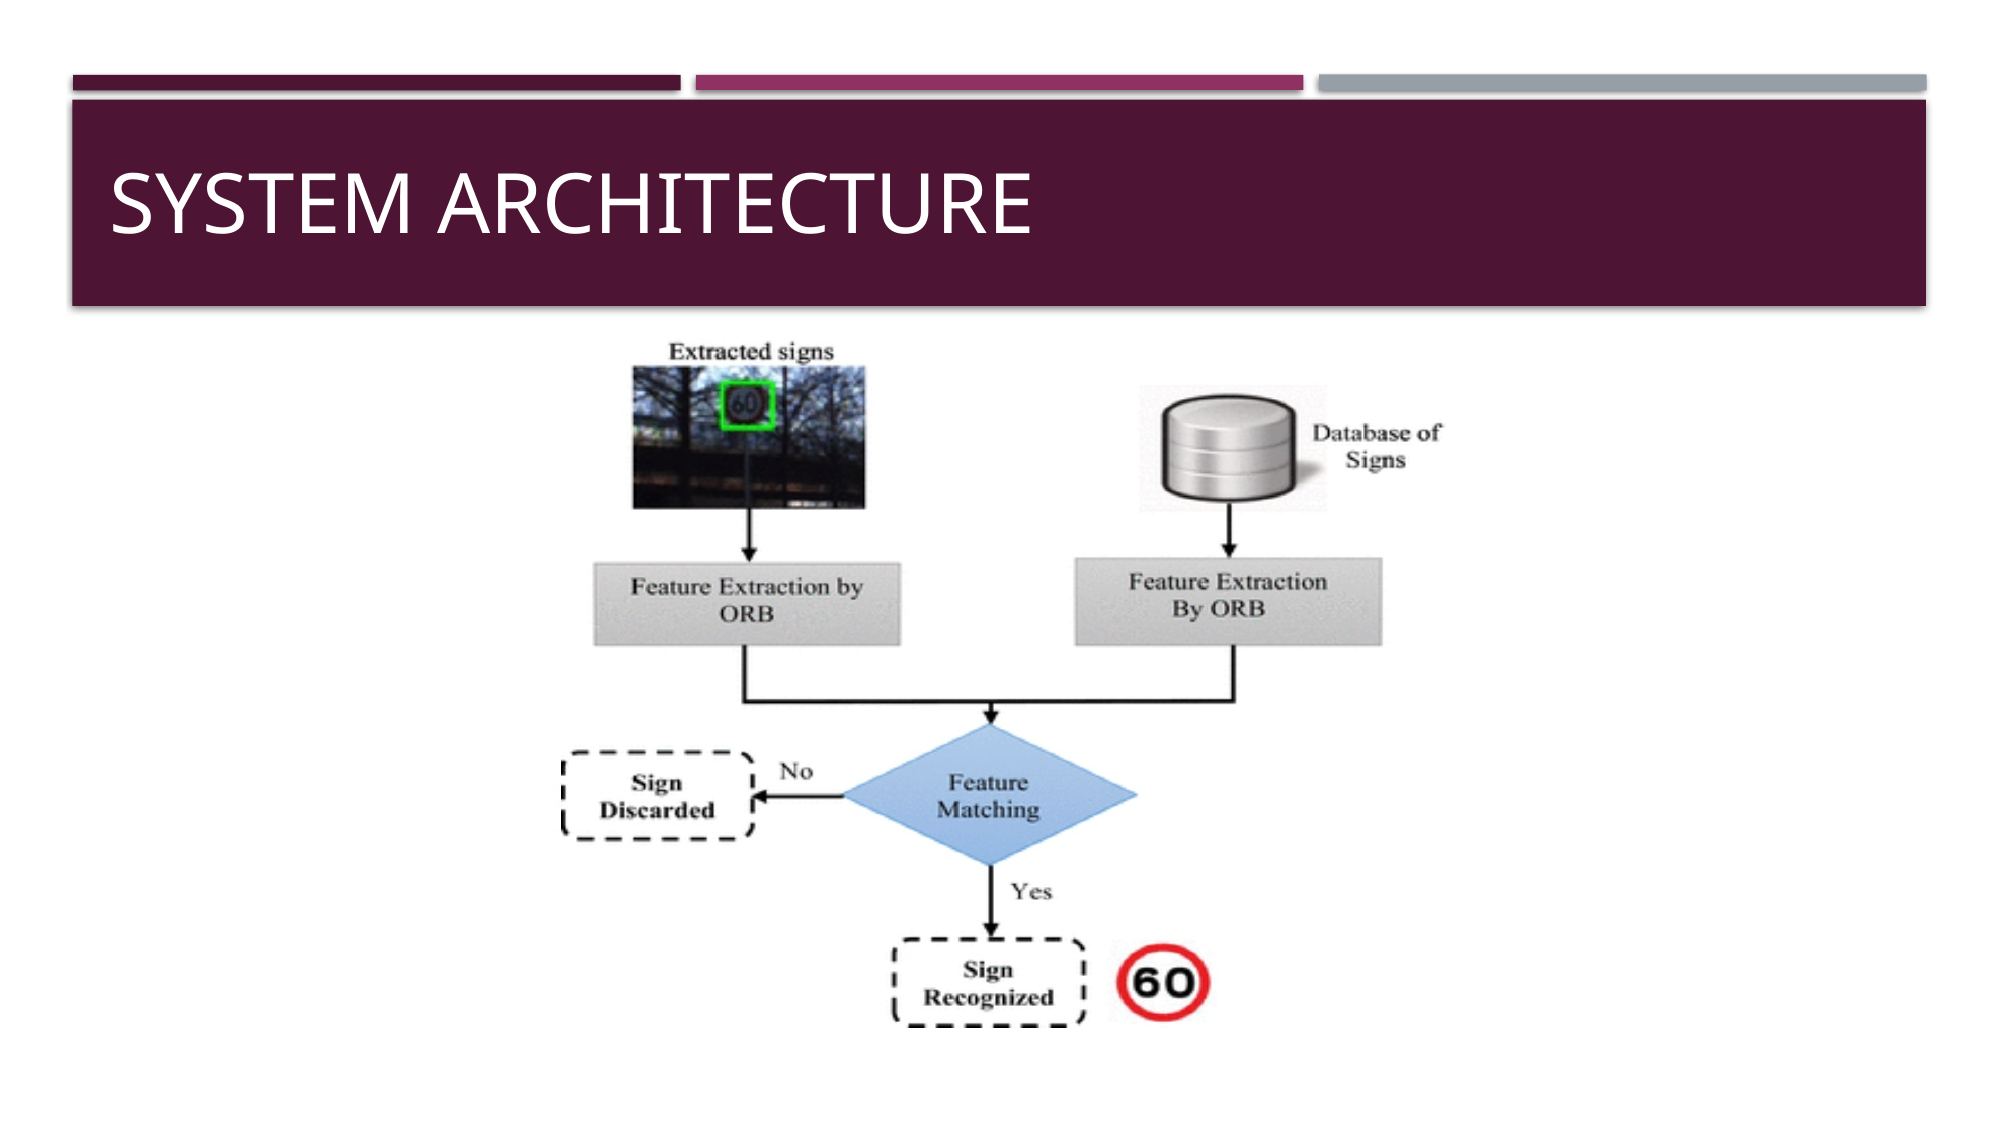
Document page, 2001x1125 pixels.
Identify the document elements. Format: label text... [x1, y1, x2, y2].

title SYSTEM ARCHITECTURE [94, 96, 1904, 259]
picture [554, 337, 1446, 1030]
